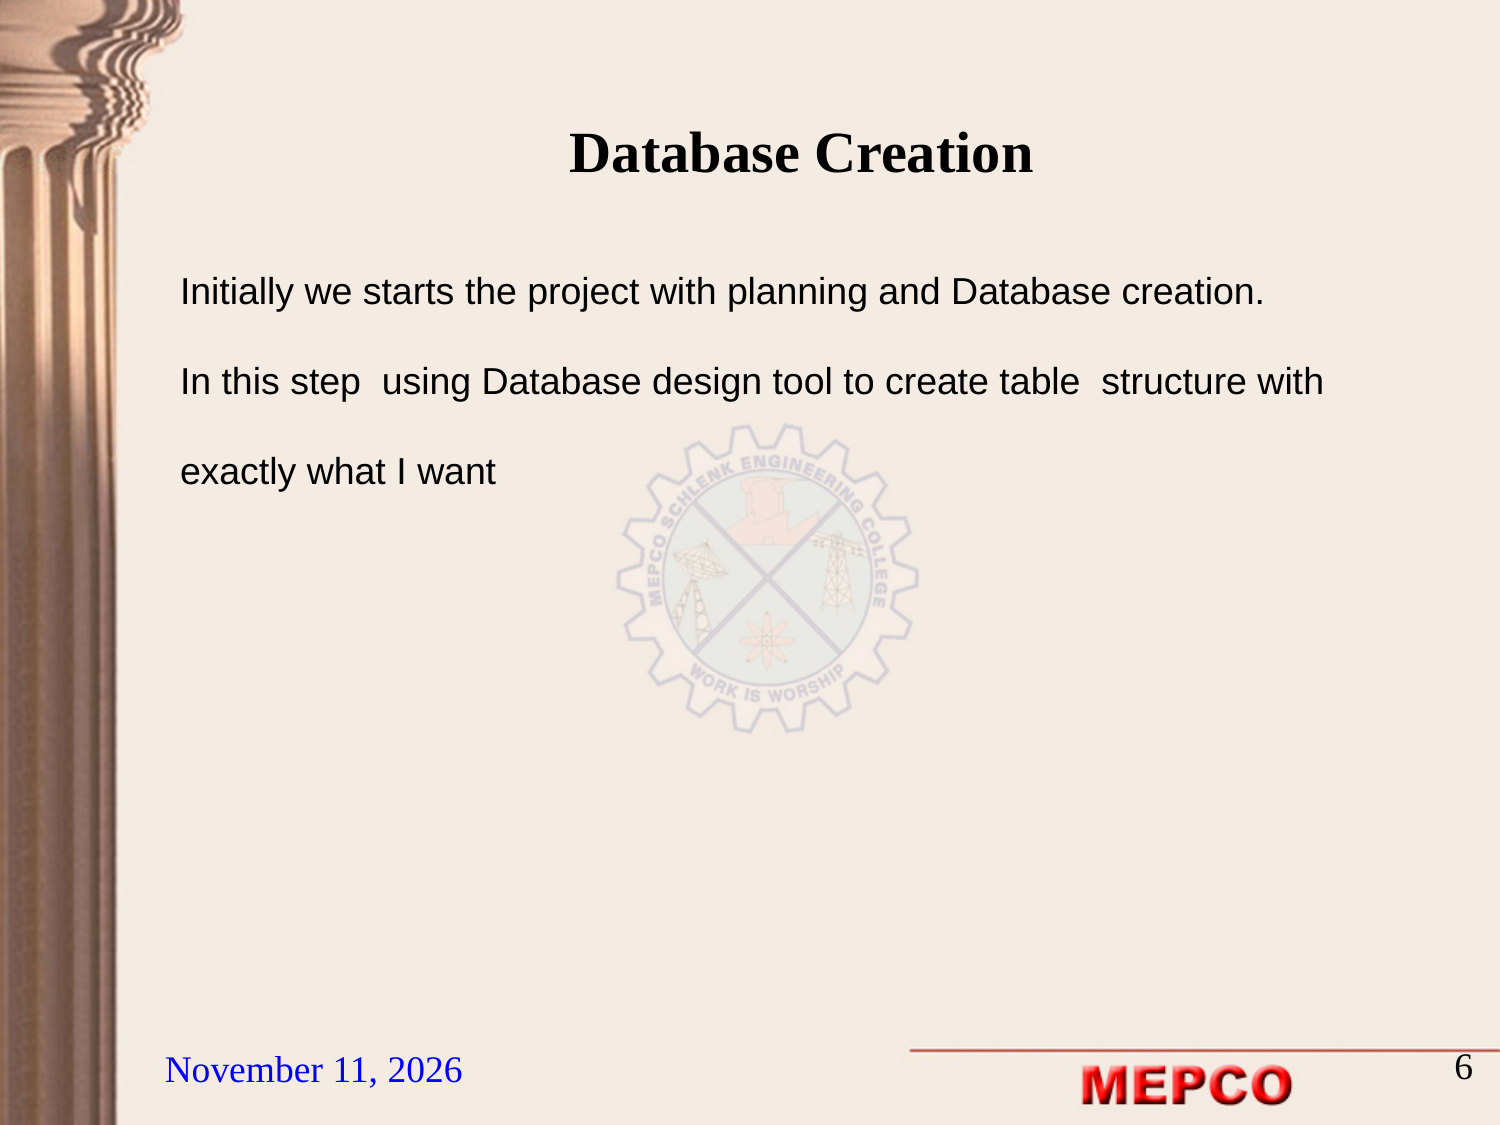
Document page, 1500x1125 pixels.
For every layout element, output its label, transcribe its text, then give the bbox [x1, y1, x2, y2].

text_box Initially we starts the project with planning and Database creation. In this step using Database design tool to create table structure with exactly what I want [165, 259, 1453, 485]
text_box Database Creation [555, 106, 1323, 251]
picture [0, 0, 1500, 1125]
